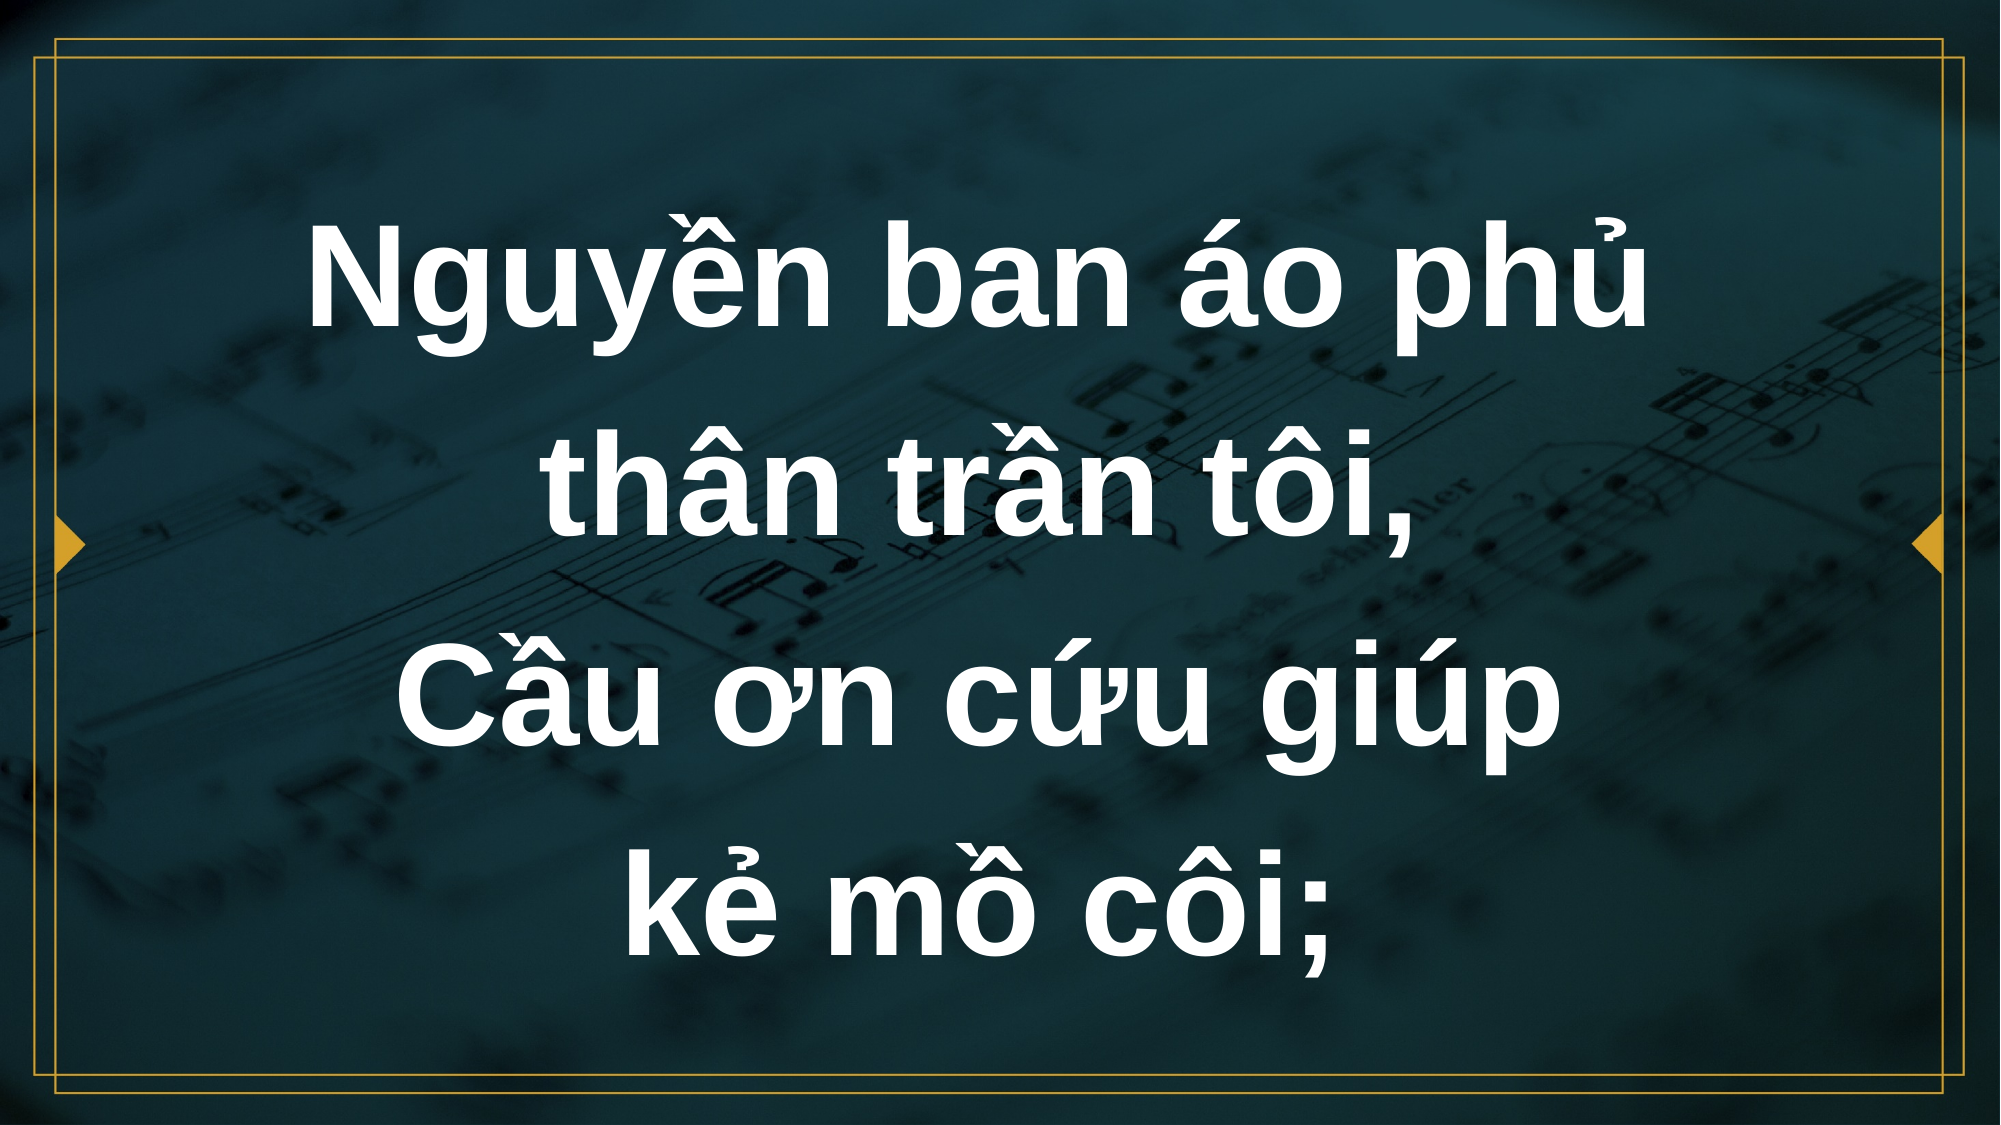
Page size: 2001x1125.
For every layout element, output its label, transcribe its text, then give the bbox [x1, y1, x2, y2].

picture [0, 0, 2000, 1125]
title Nguyền ban áo phủ thân trần tôi, Cầu ơn cứu giúp kẻ mồ côi; [55, 53, 1945, 1077]
